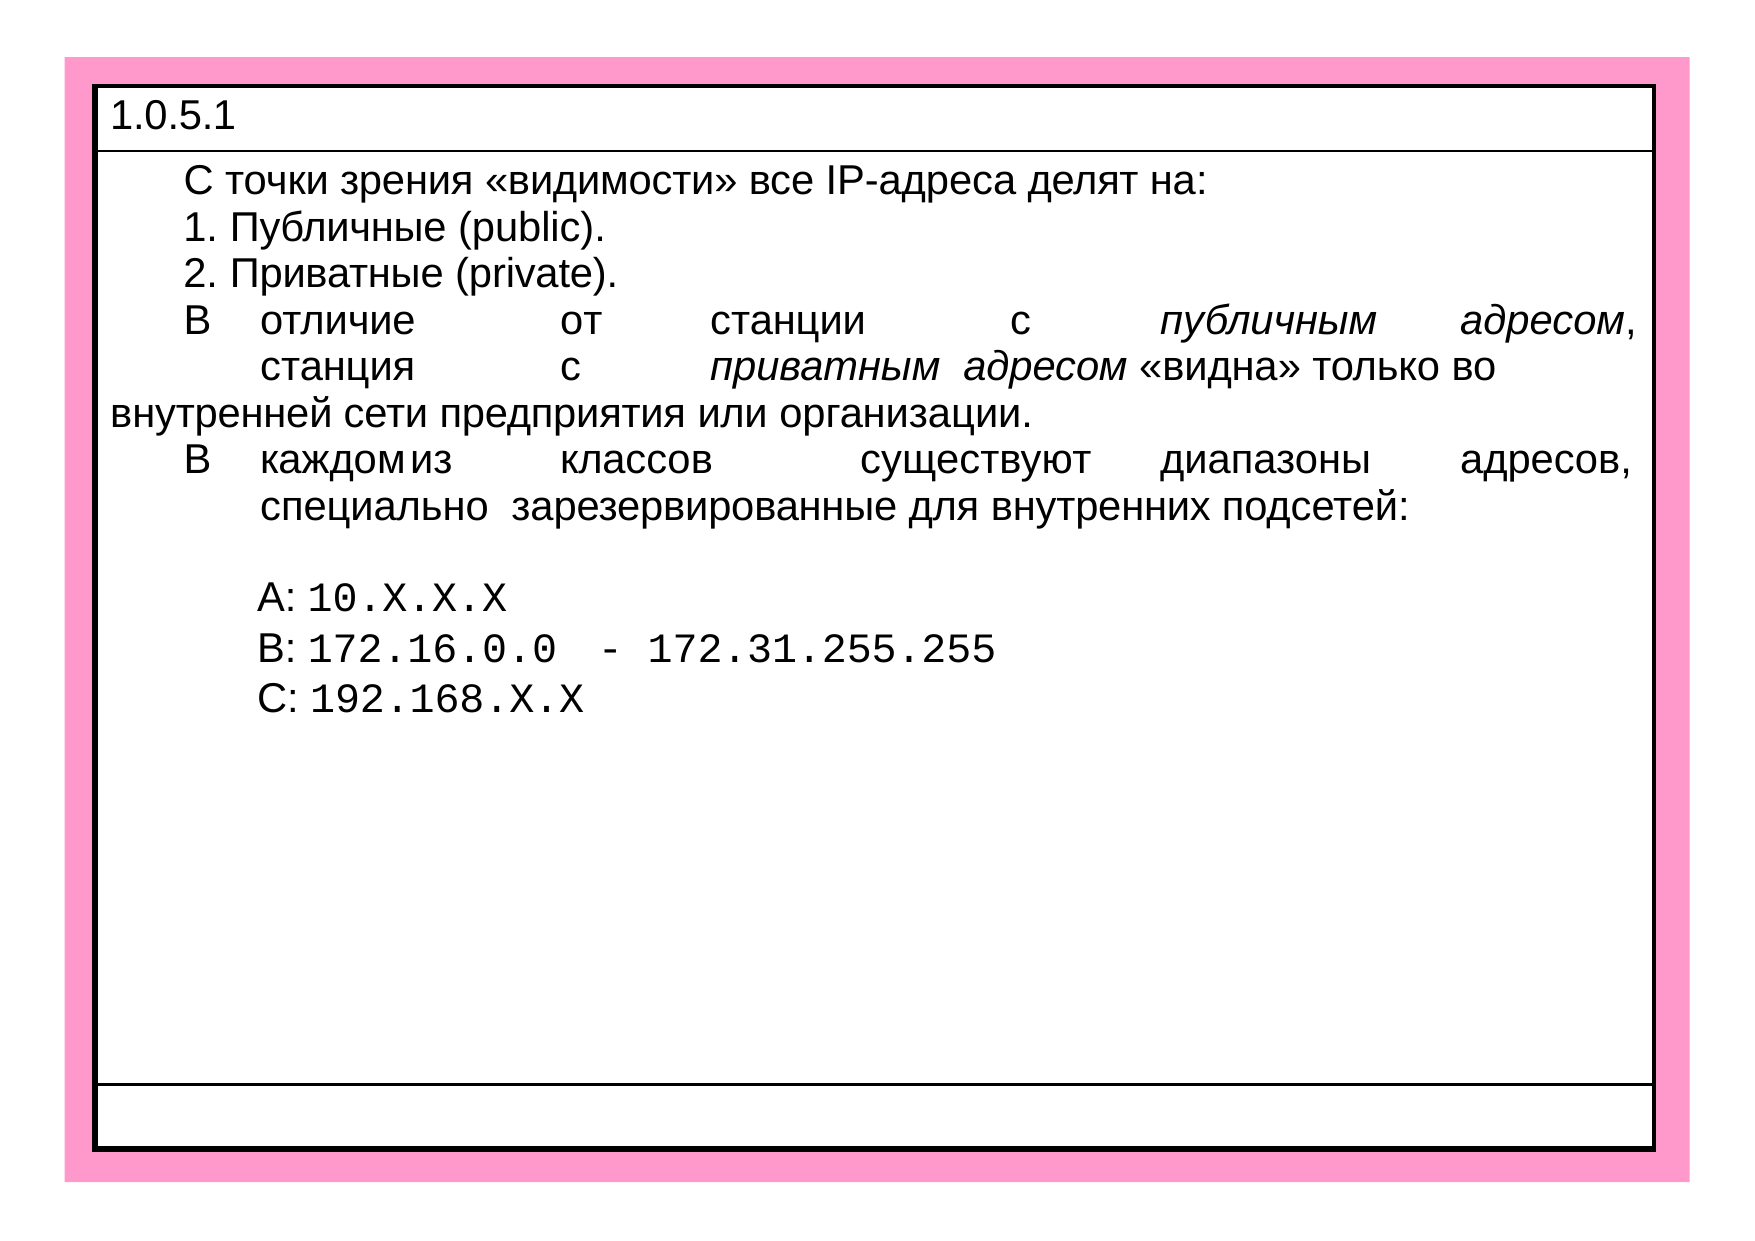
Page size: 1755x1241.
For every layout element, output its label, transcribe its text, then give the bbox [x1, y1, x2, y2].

text_box [64, 57, 1690, 1183]
table_cell [98, 1086, 1652, 1146]
table_cell С точки зрения «видимости» все IP-адреса делят на: Публичные (public). Приватные (private). В отличие от станции с публичным адресом, станция с приватным адресом «видна» только во внутренней сети предприятия или организации. В каждом из классов существуют диапазоны адресов, специально зарезервированные для внутренних подсетей: A: 10.X.X.X B: 172.16.0.0 - 172.31.255.255 C: 192.168.X.X [98, 152, 1652, 1083]
table_header 1.0.5.1 [98, 88, 1652, 150]
